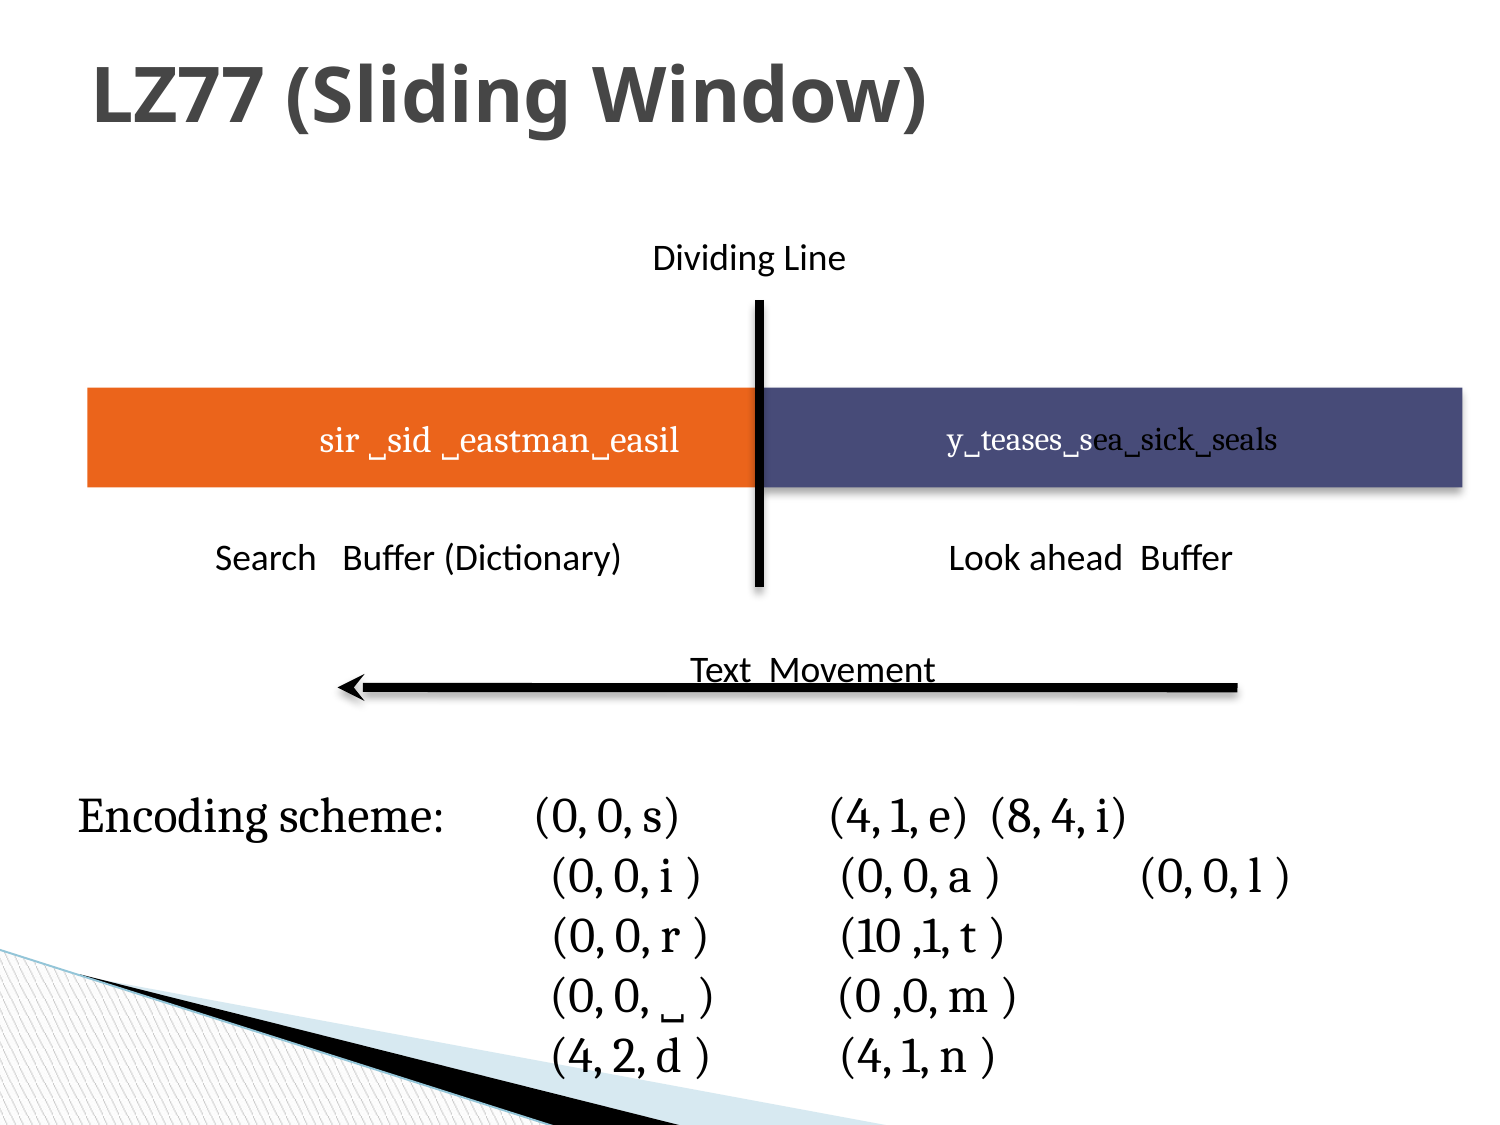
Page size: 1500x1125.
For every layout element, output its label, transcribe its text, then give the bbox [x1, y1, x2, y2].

text_box Text Movement [674, 637, 955, 685]
text_box sir ˽sid ˽eastman˽easil [87, 387, 749, 488]
text_box y˽teases˽sea˽sick˽seals [769, 387, 1463, 488]
text_box Dividing Line [637, 224, 865, 286]
text_box Look ahead Buffer [933, 525, 1262, 586]
text_box Encoding scheme: (0, 0, s) (4, 1, e) (8, 4, i) (0, 0, i ) (0, 0, a ) (0, 0, l ) (0, 0, r ) (10 ,1, t ) (0, 0, ˽ ) (0 ,0, m ) (4, 2, d ) (4, 1, n ) [62, 774, 1500, 1093]
title LZ77 (Sliding Window) [75, 45, 1425, 138]
text_box Search Buffer (Dictionary) [200, 525, 644, 586]
